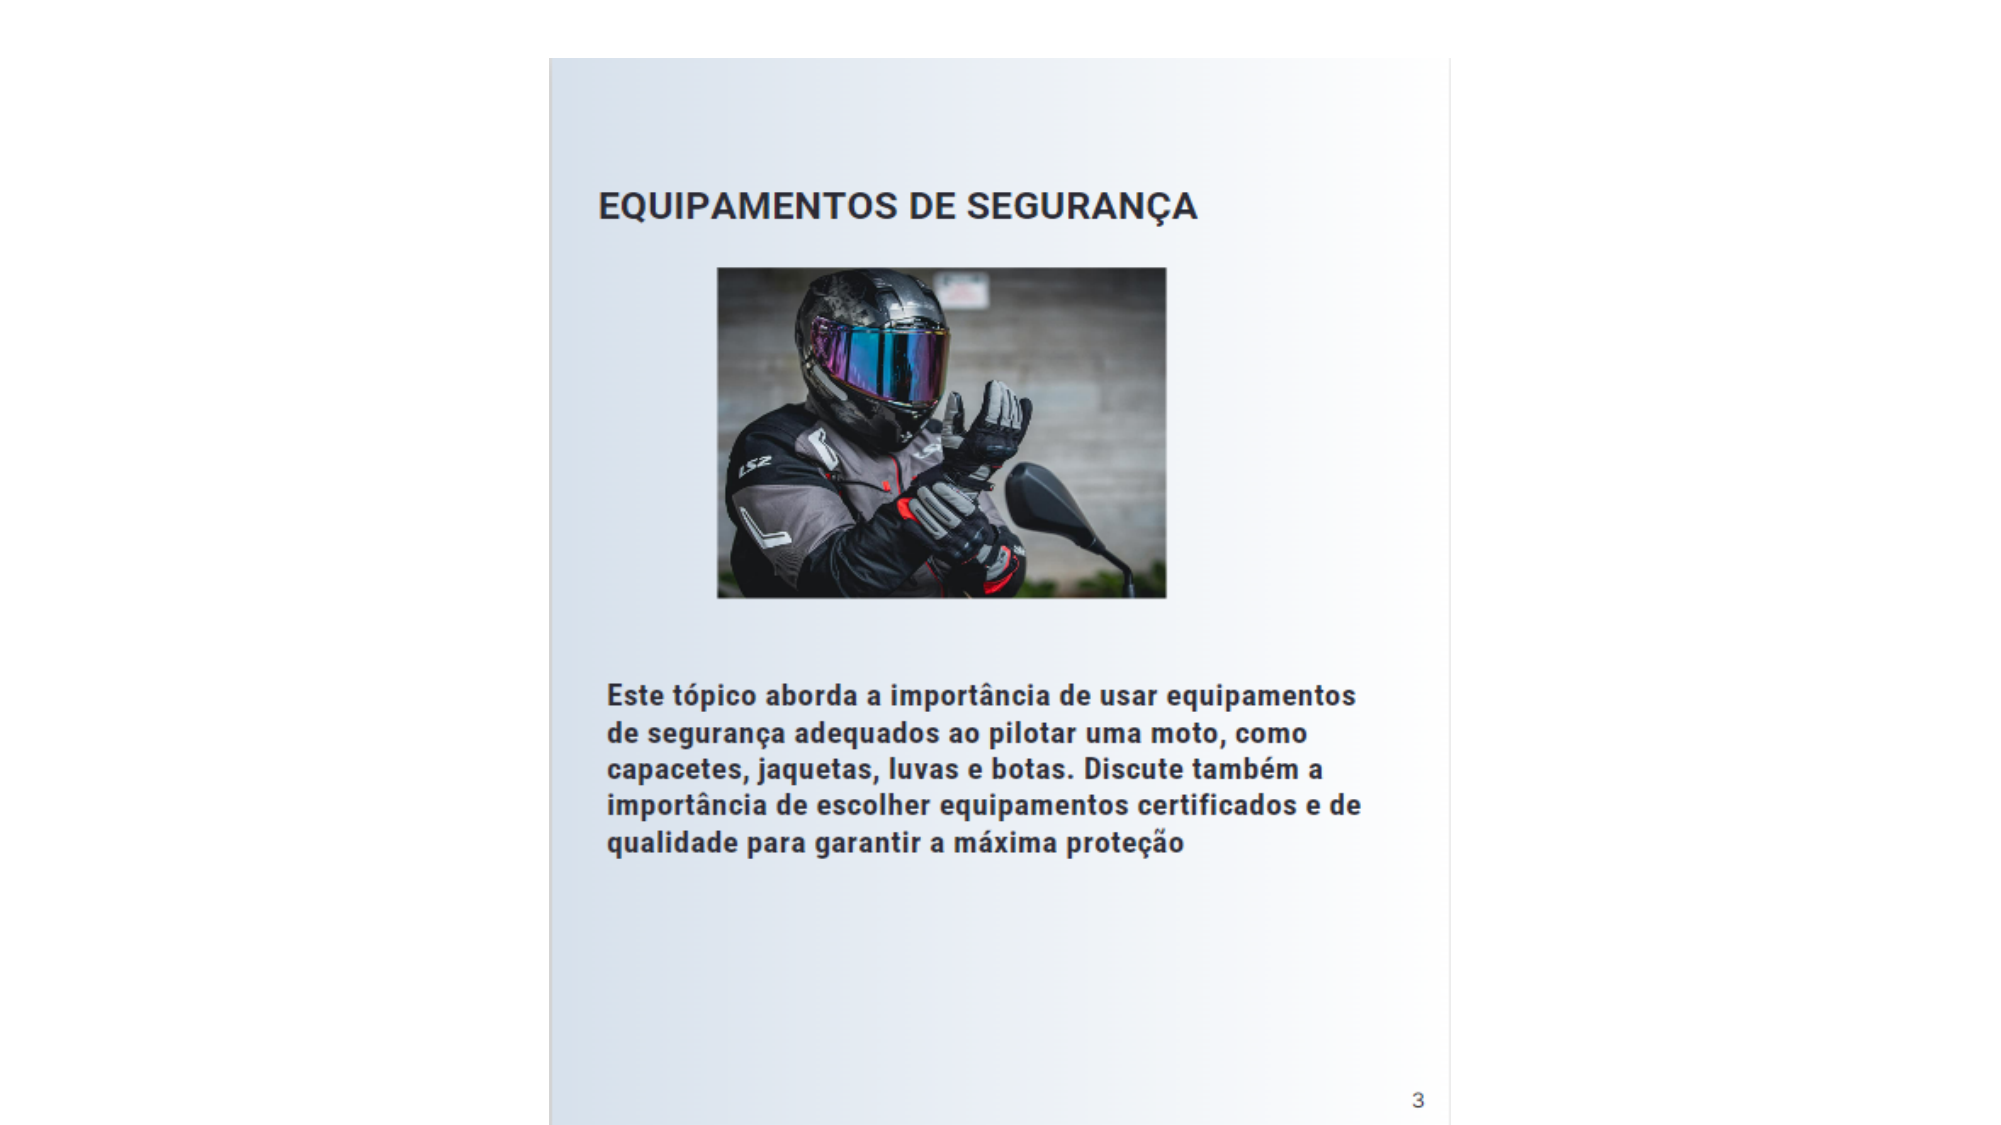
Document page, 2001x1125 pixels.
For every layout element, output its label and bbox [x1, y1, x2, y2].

list [549, 57, 1451, 1125]
